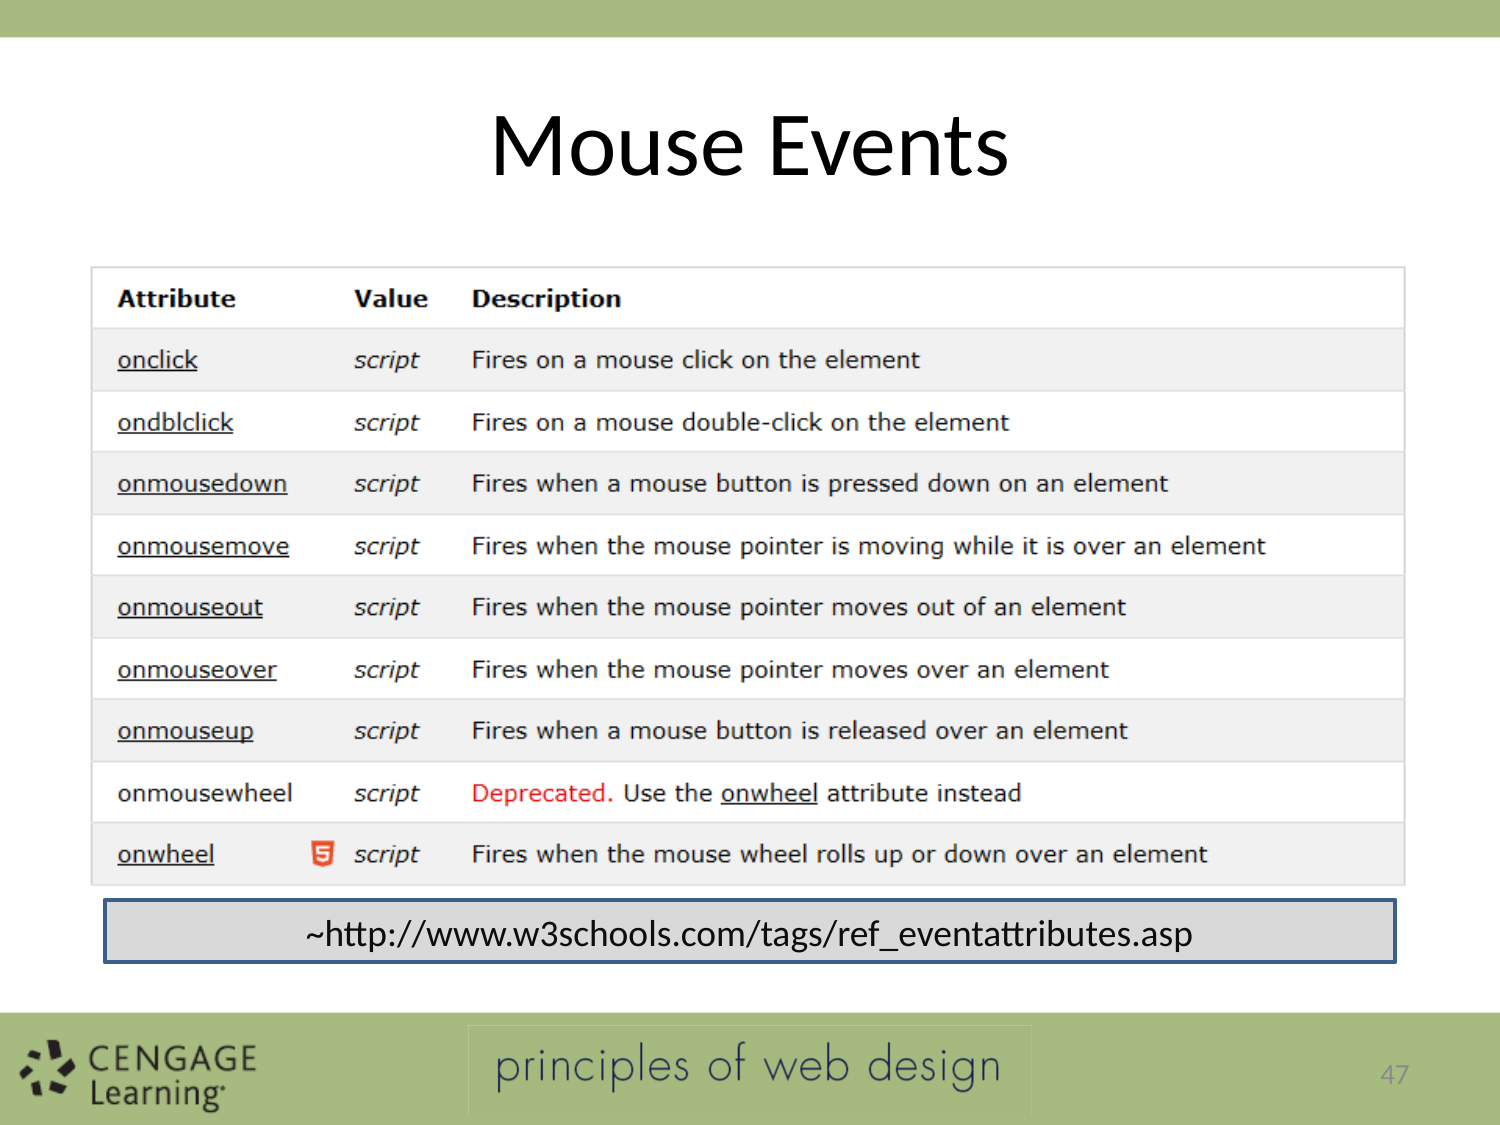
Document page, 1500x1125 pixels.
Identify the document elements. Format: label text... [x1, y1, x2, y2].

picture [0, 1023, 290, 1125]
text_box ~http://www.w3schools.com/tags/ref_eventattributes.asp [103, 902, 1397, 964]
title Mouse Events [75, 45, 1425, 233]
picture [87, 262, 1412, 894]
slide_number 47 [1074, 1042, 1425, 1103]
picture [469, 1026, 1031, 1115]
